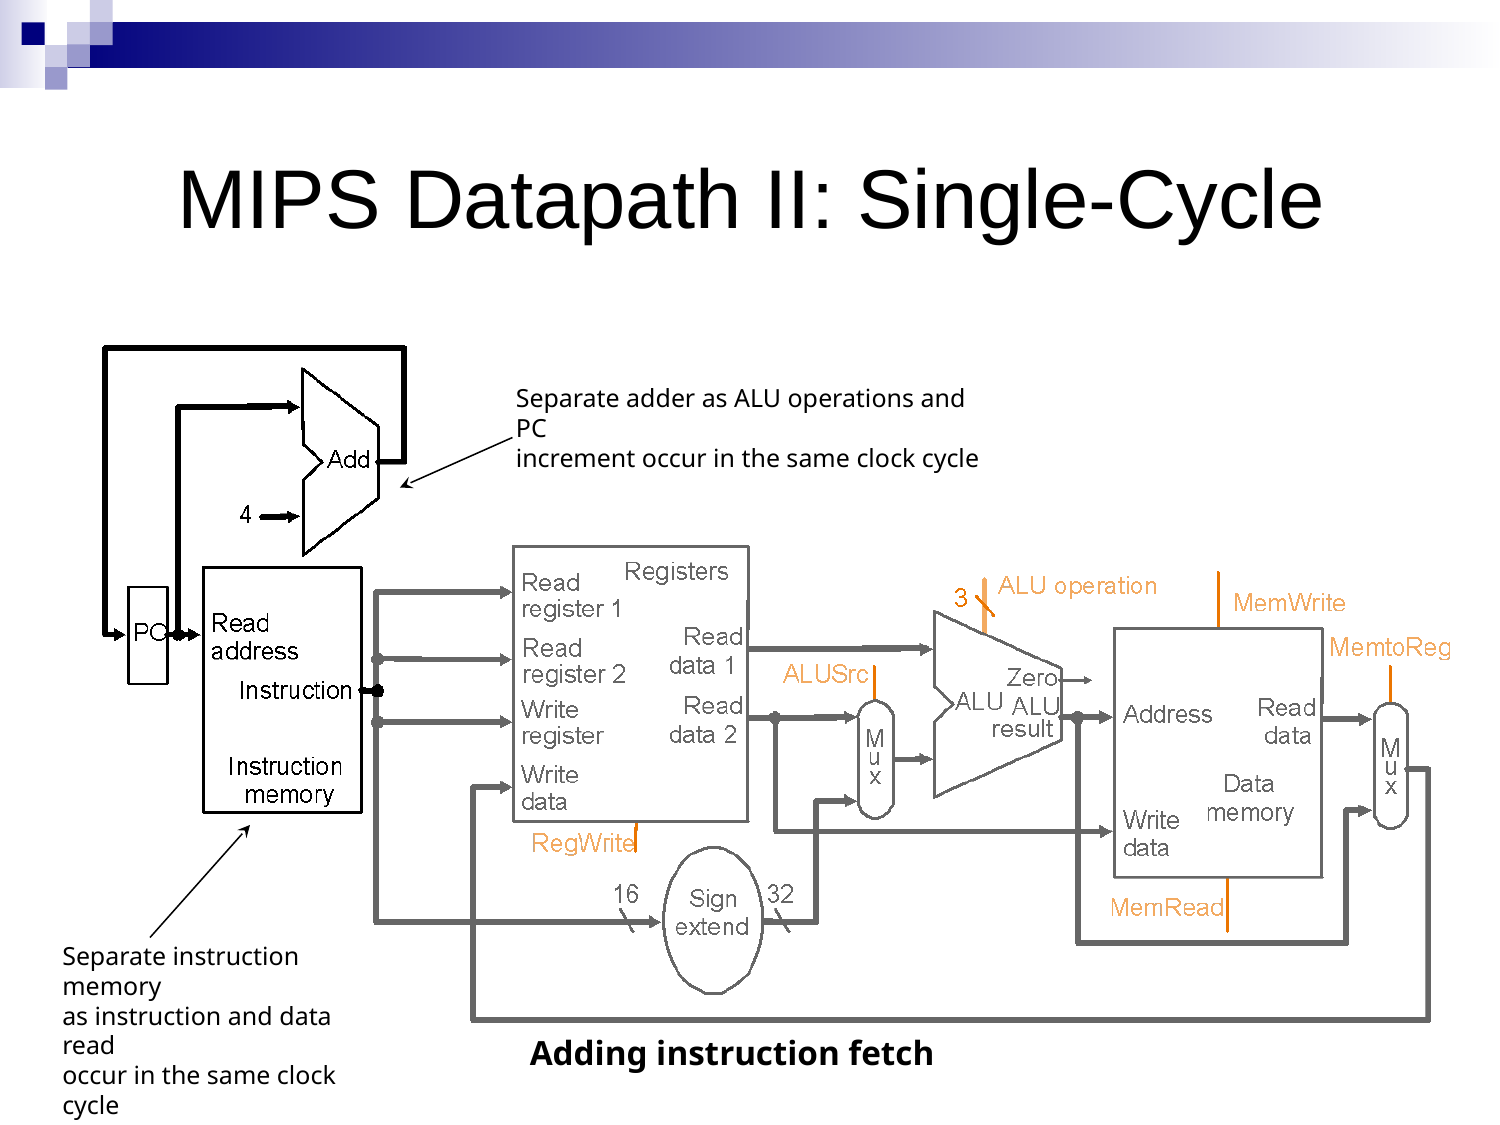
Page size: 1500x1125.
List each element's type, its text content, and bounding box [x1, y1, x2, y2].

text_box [399, 437, 513, 488]
title MIPS Datapath II: Single-Cycle [162, 101, 1468, 289]
text_box Separate instruction memory as instruction and data read occur in the same clock cycle [47, 932, 400, 1038]
picture [99, 343, 1451, 1026]
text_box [149, 824, 251, 938]
text_box Adding instruction fetch [514, 1034, 950, 1081]
